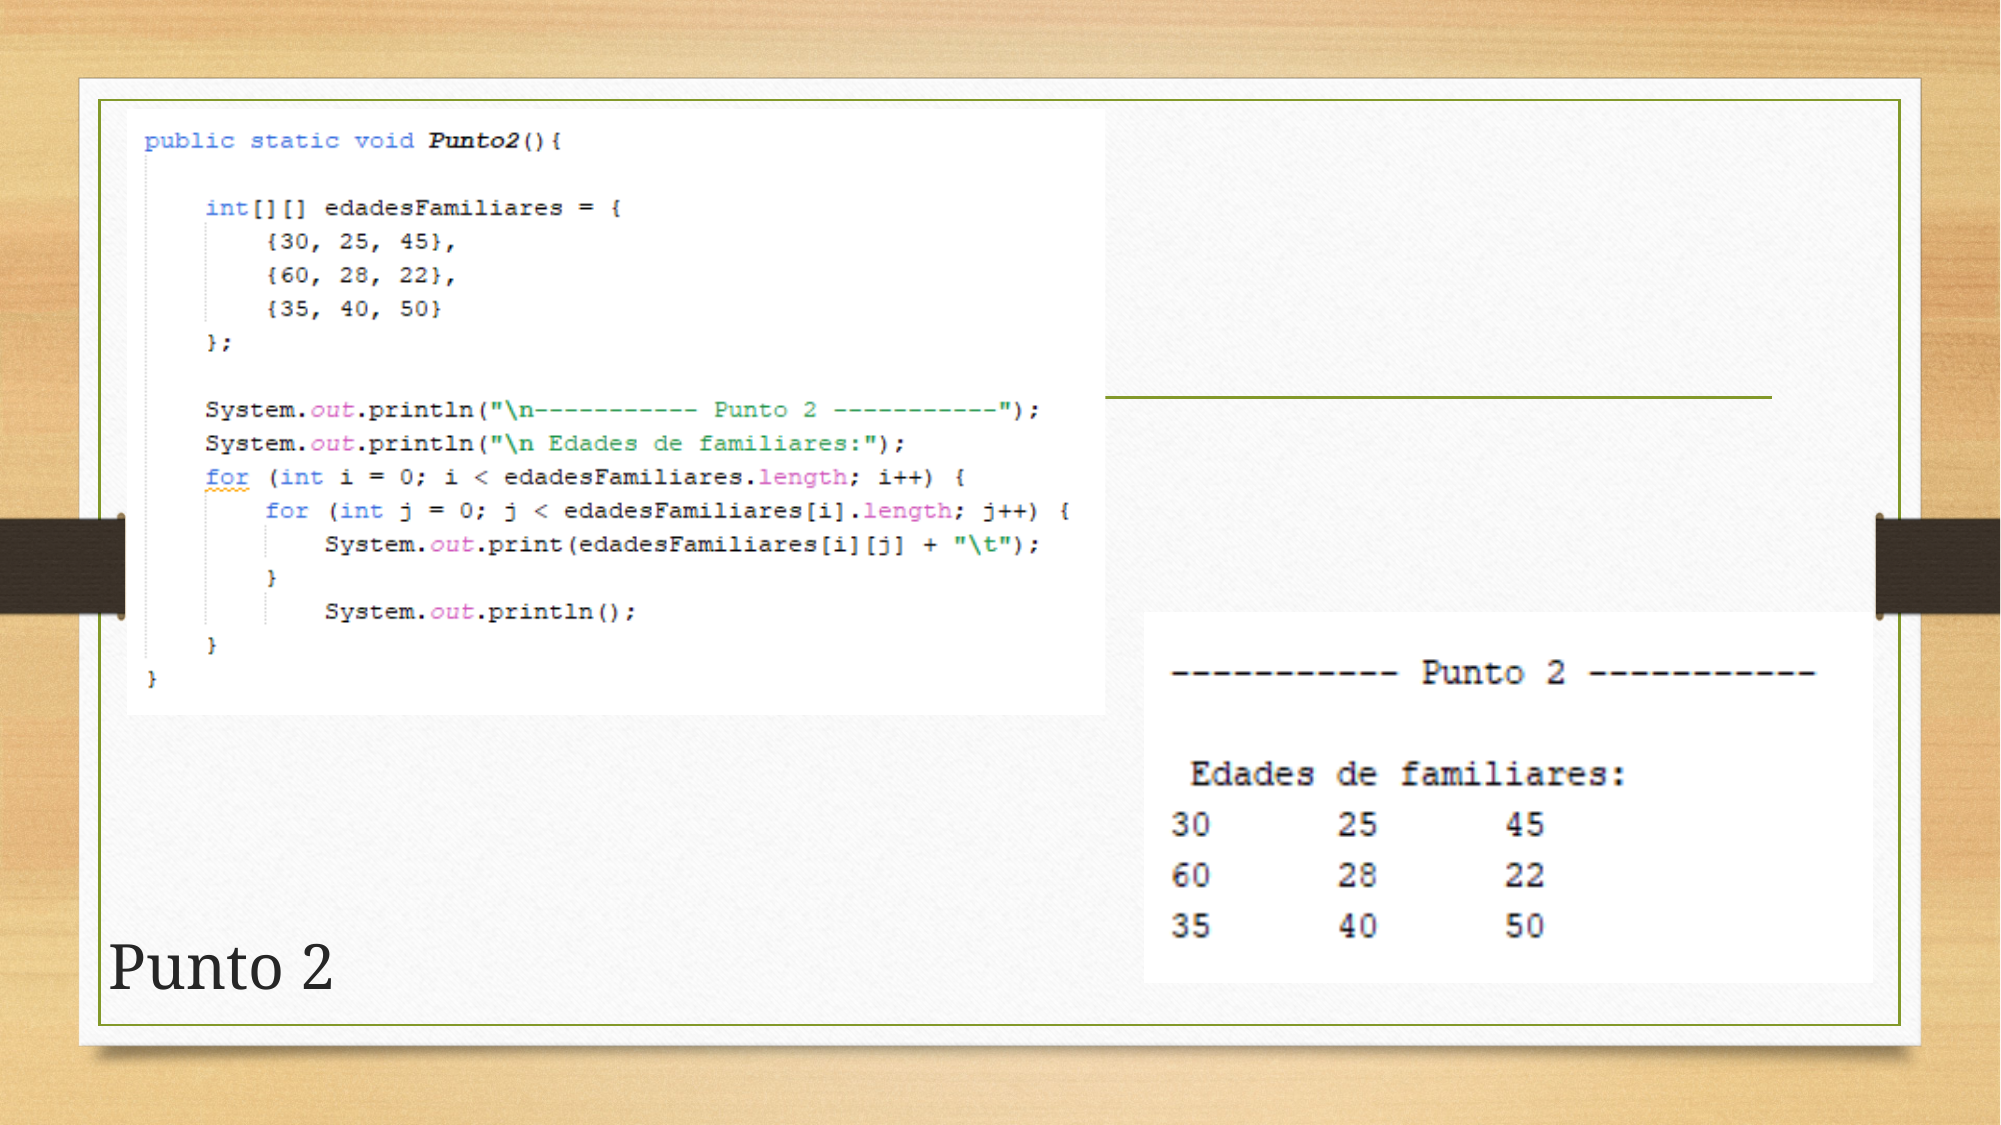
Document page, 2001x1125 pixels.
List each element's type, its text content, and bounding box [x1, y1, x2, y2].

picture [0, 0, 2001, 1125]
title Punto 2 [0, 896, 550, 1033]
